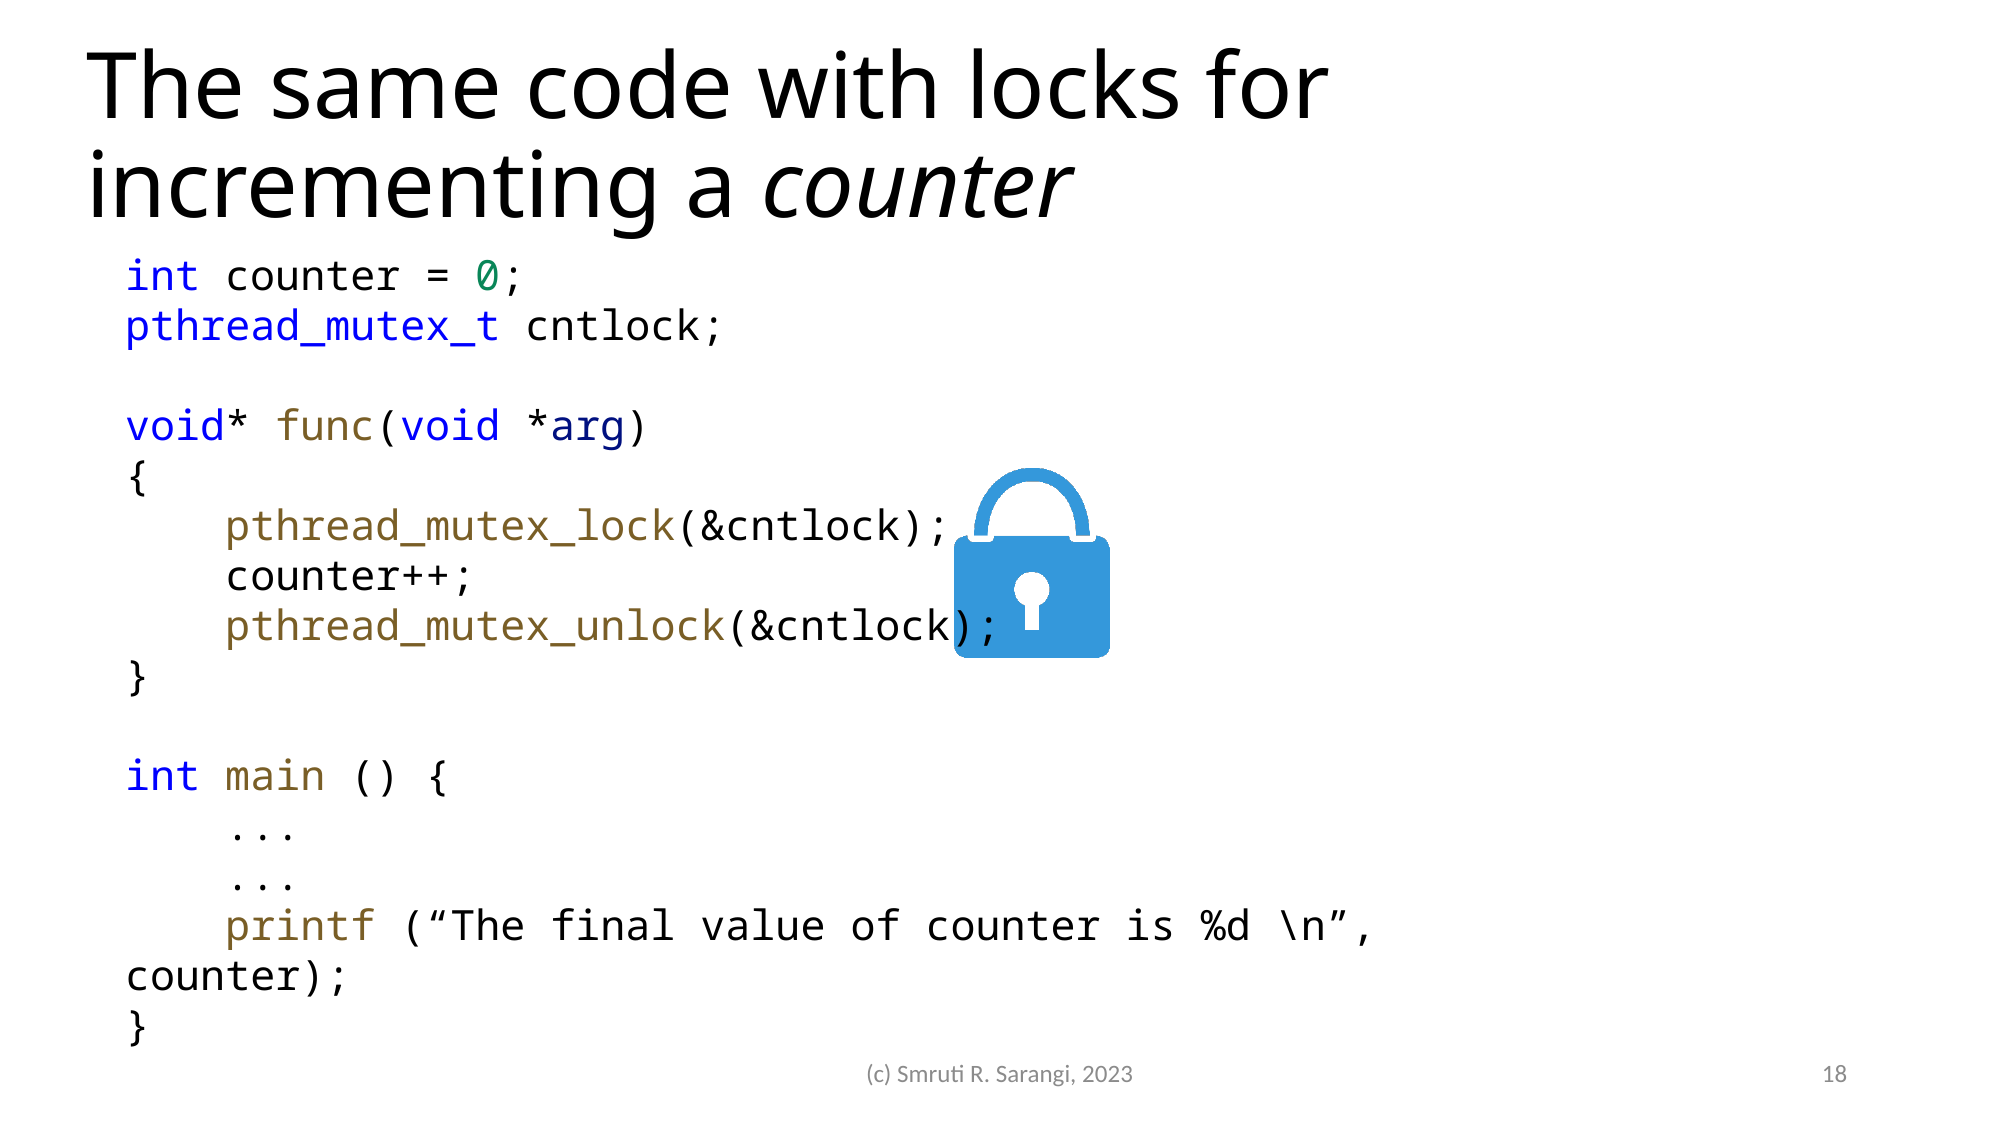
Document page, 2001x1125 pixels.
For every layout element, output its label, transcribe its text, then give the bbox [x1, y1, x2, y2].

text_box int counter = 0; pthread_mutex_t cntlock; void* func(void *arg) { pthread_mutex_lock(&cntlock); counter++; pthread_mutex_unlock(&cntlock); } int main () { ... ... printf (“The final value of counter is %d \n”, counter); } [110, 241, 1596, 1125]
picture [933, 464, 1130, 661]
slide_number 18 [1596, 1042, 1863, 1103]
title The same code with locks for incrementing a counter [71, 29, 1796, 248]
